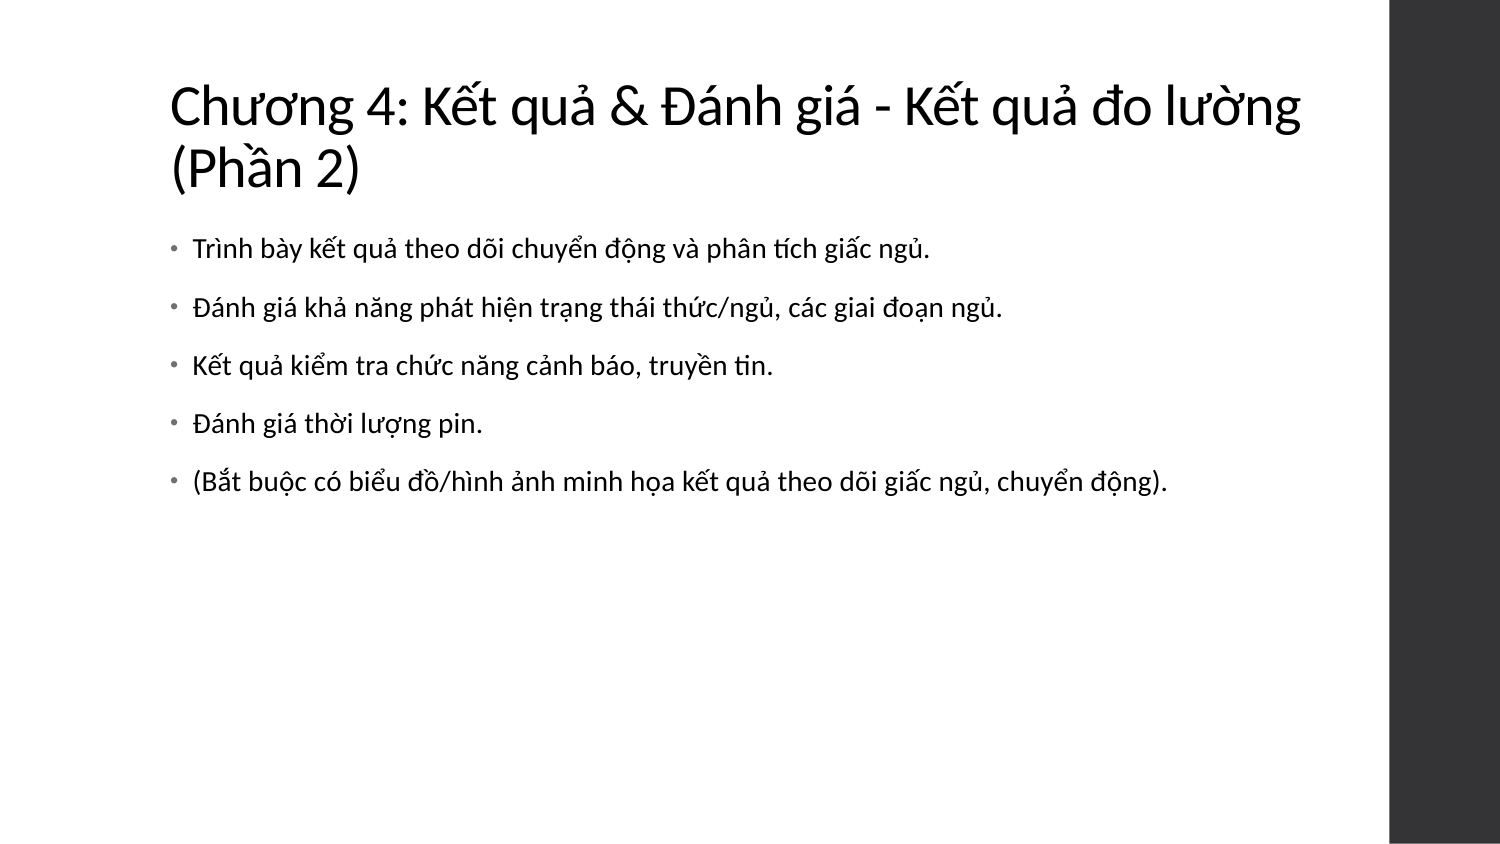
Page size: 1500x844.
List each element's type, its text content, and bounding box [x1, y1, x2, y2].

title Chương 4: Kết quả & Đánh giá - Kết quả đo lường (Phần 2) [155, 45, 1348, 209]
list Trình bày kết quả theo dõi chuyển động và phân tích giấc ngủ. Đánh giá khả năng phát hiện trạng thái thức/ngủ, các giai đoạn ngủ. Kết quả kiểm tra chức năng cảnh báo, truyền tin. Đánh giá thời lượng pin. (Bắt buộc có biểu đồ/hình ảnh minh họa kết quả theo dõi giấc ngủ, chuyển động). [155, 225, 1213, 761]
